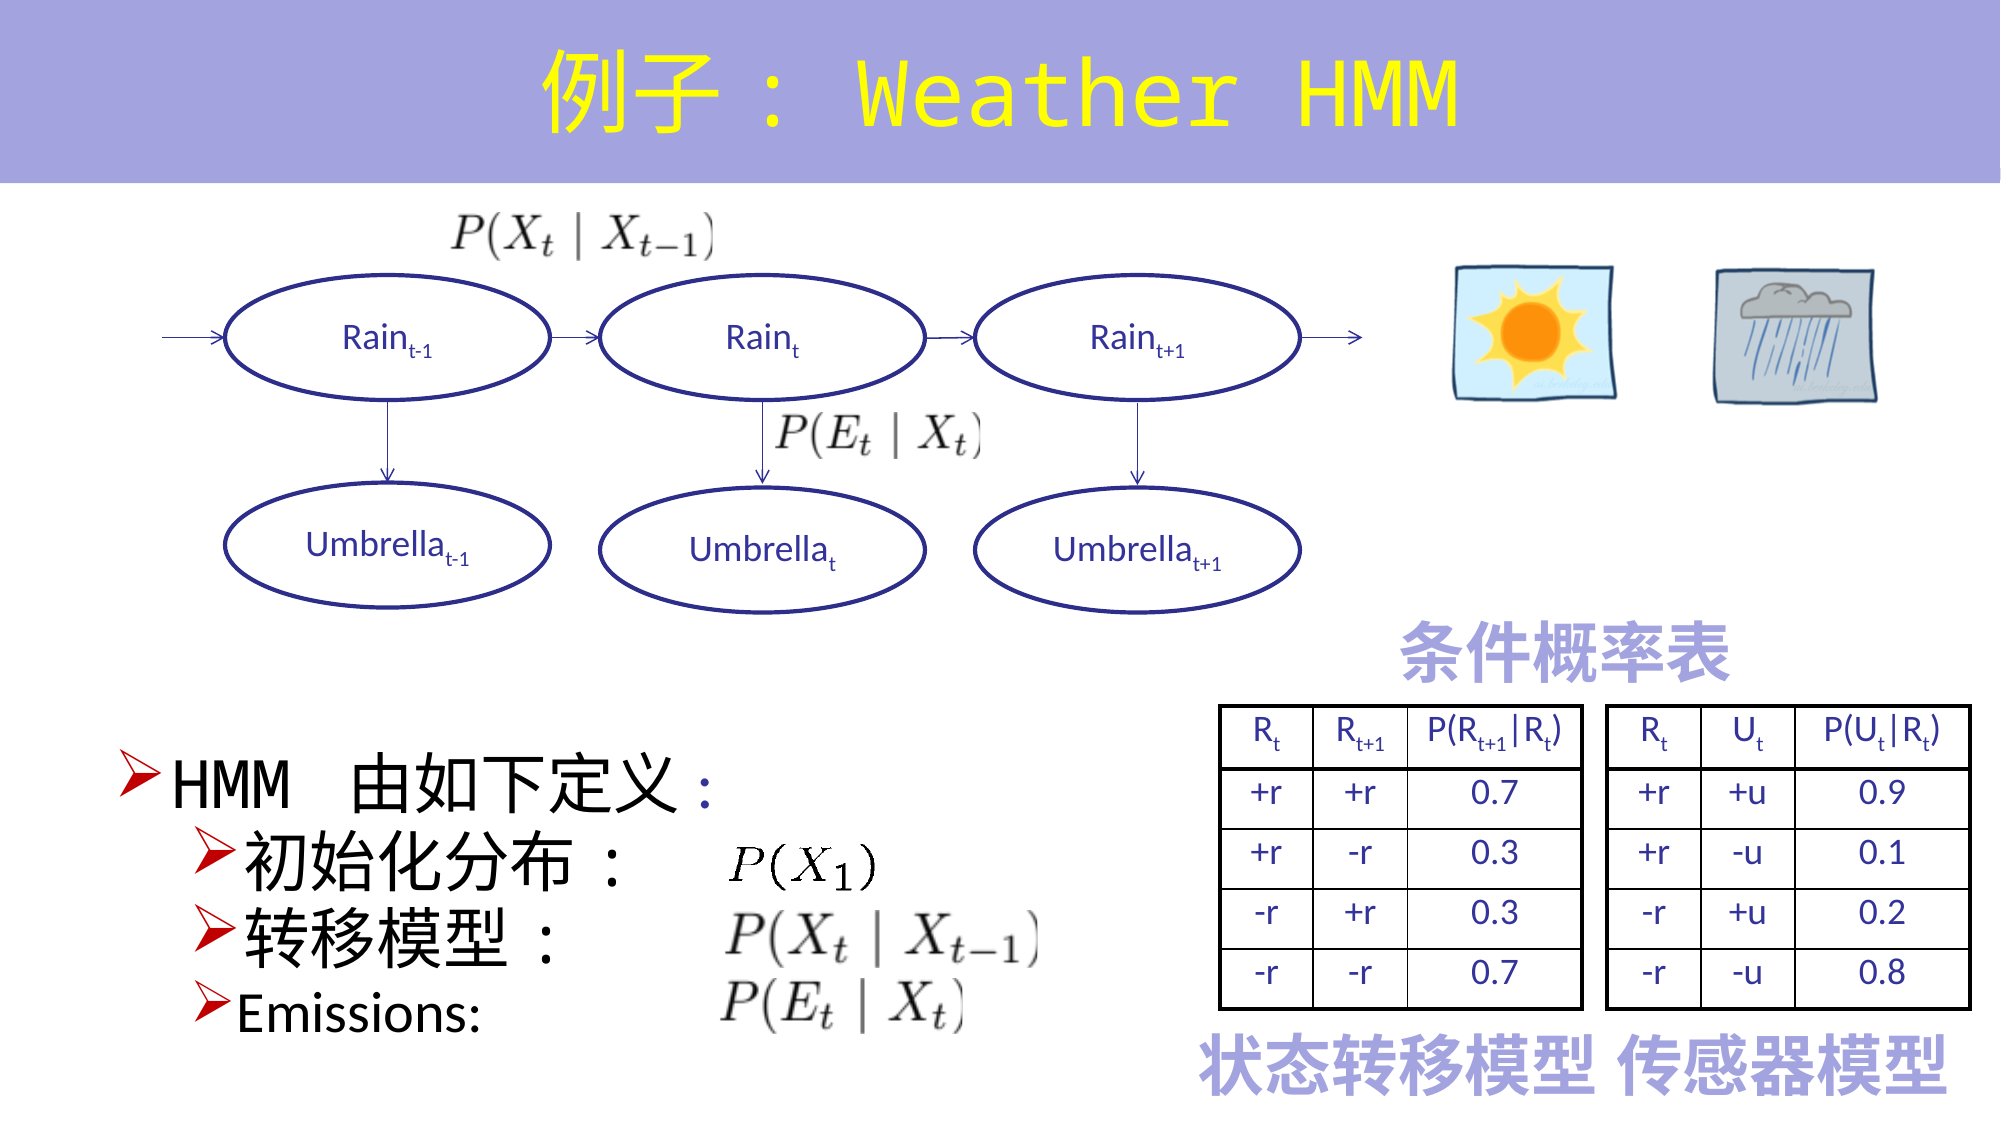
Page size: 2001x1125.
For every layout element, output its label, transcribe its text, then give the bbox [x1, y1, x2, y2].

table_cell -u [1702, 950, 1794, 1007]
table_cell 0.3 [1451, 830, 1580, 888]
picture [774, 412, 981, 460]
table_header P(Ut|Rt) [1796, 708, 1968, 767]
title 例子: Weather HMM [0, 0, 2000, 184]
text_box Raint-1 [223, 272, 552, 403]
text_box Umbrellat [597, 485, 928, 615]
table_cell 0.9 [1796, 771, 1968, 828]
table_cell 0.3 [1451, 890, 1580, 948]
table_cell -u [1702, 830, 1794, 888]
table_cell -r [1609, 890, 1700, 948]
table_cell -r [1609, 950, 1700, 1007]
table_cell 0.8 [1796, 950, 1968, 1007]
text_box 状态转移模型 [1182, 1016, 1600, 1112]
table_cell +u [1702, 890, 1794, 948]
table_cell 0.7 [1451, 950, 1580, 1007]
text_box 传感器模型 [1600, 1016, 1965, 1112]
table_header Rt [1609, 708, 1700, 767]
text_box Umbrellat-1 [222, 480, 553, 610]
text_box Umbrellat+1 [972, 485, 1303, 615]
table_header Ut [1702, 708, 1794, 767]
picture [1451, 262, 1882, 409]
table_cell +r [1609, 771, 1700, 828]
table_cell +r [1609, 830, 1700, 888]
table_cell +u [1702, 771, 1794, 828]
table_header Rt [1222, 708, 1312, 749]
table_header P(Rt+1|Rt) [1408, 708, 1580, 767]
text_box Raint+1 [973, 272, 1302, 403]
text_box Raint [597, 272, 927, 403]
picture [719, 978, 963, 1034]
picture [724, 910, 1038, 968]
list HMM 由如下定义: 初始化分布: 转移模型: Emissions: [99, 749, 1451, 1018]
picture [449, 212, 713, 261]
text_box 条件概率表 [1383, 602, 1748, 698]
table_header Rt+1 [1314, 708, 1407, 749]
table_cell 0.7 [1451, 771, 1580, 828]
picture [727, 842, 876, 891]
table_cell 0.2 [1796, 890, 1968, 948]
table_cell 0.1 [1796, 830, 1968, 888]
